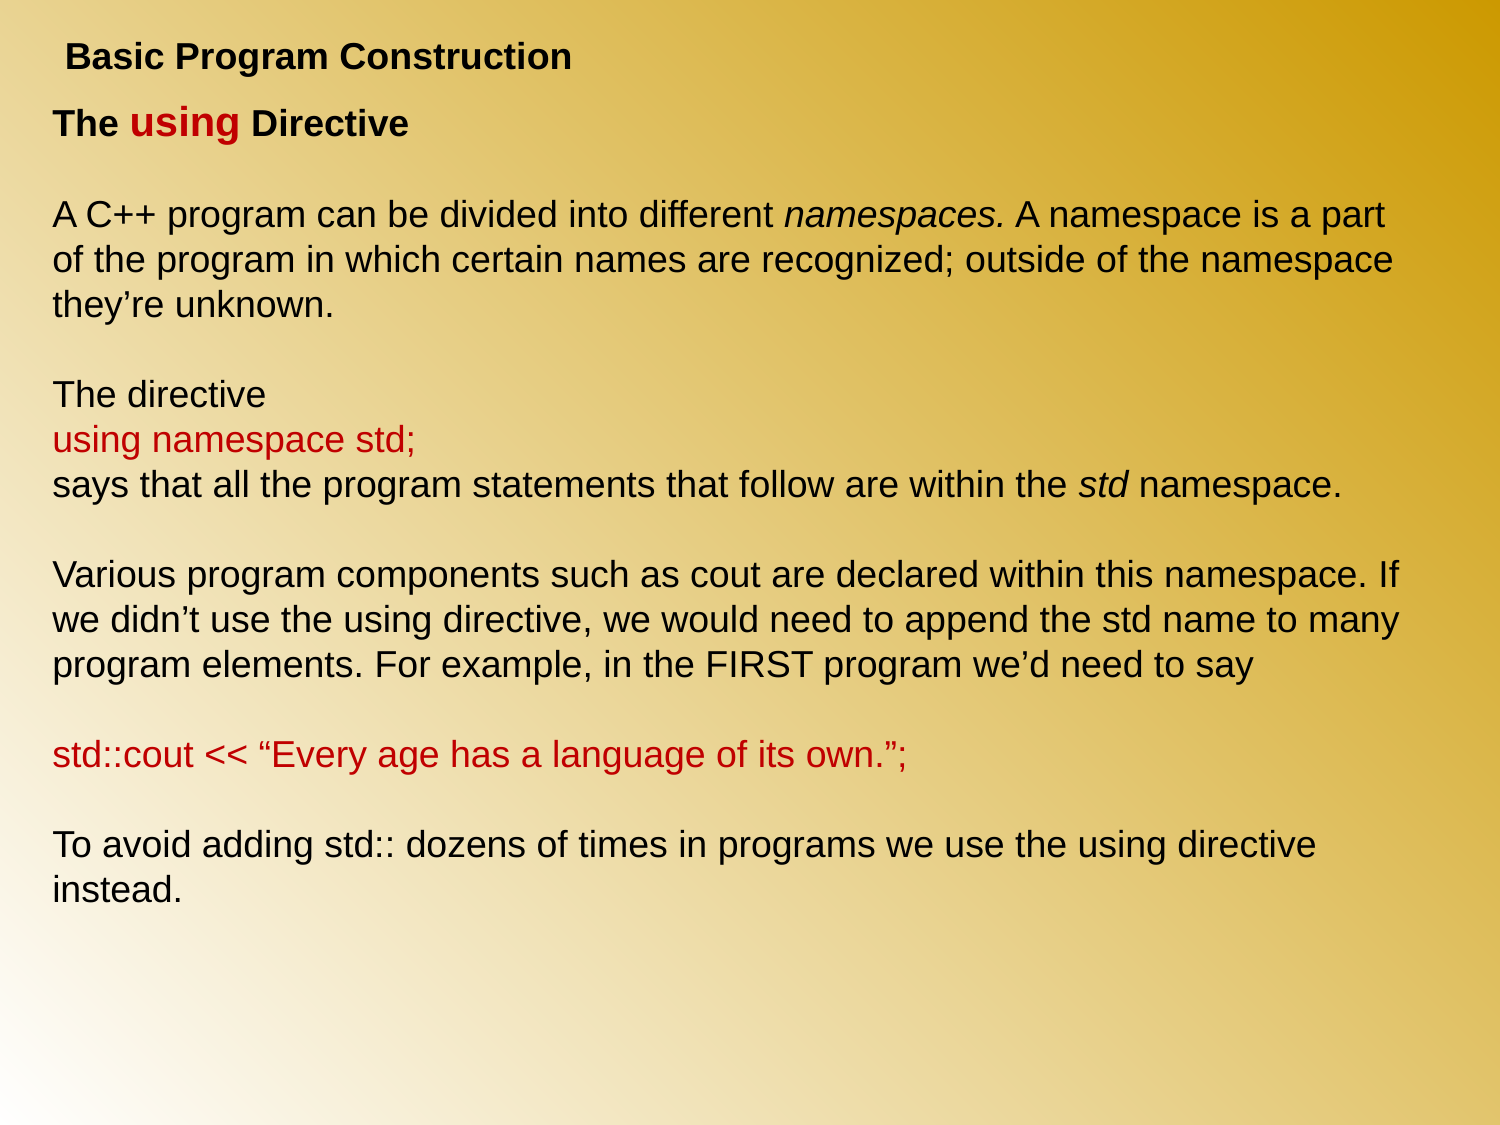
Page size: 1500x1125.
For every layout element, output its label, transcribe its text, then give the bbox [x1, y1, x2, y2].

text_box Basic Program Construction [49, 24, 1088, 85]
text_box The using Directive A C++ program can be divided into different namespaces. A namespace is a part of the program in which certain names are recognized; outside of the namespace they’re unknown. The directive using namespace std; says that all the program statements that follow are within the std namespace. Various program components such as cout are declared within this namespace. If we didn’t use the using directive, we would need to append the std name to many program elements. For example, in the FIRST program we’d need to say std::cout << “Every age has a language of its own.”; To avoid adding std:: dozens of times in programs we use the using directive instead. [37, 87, 1425, 963]
